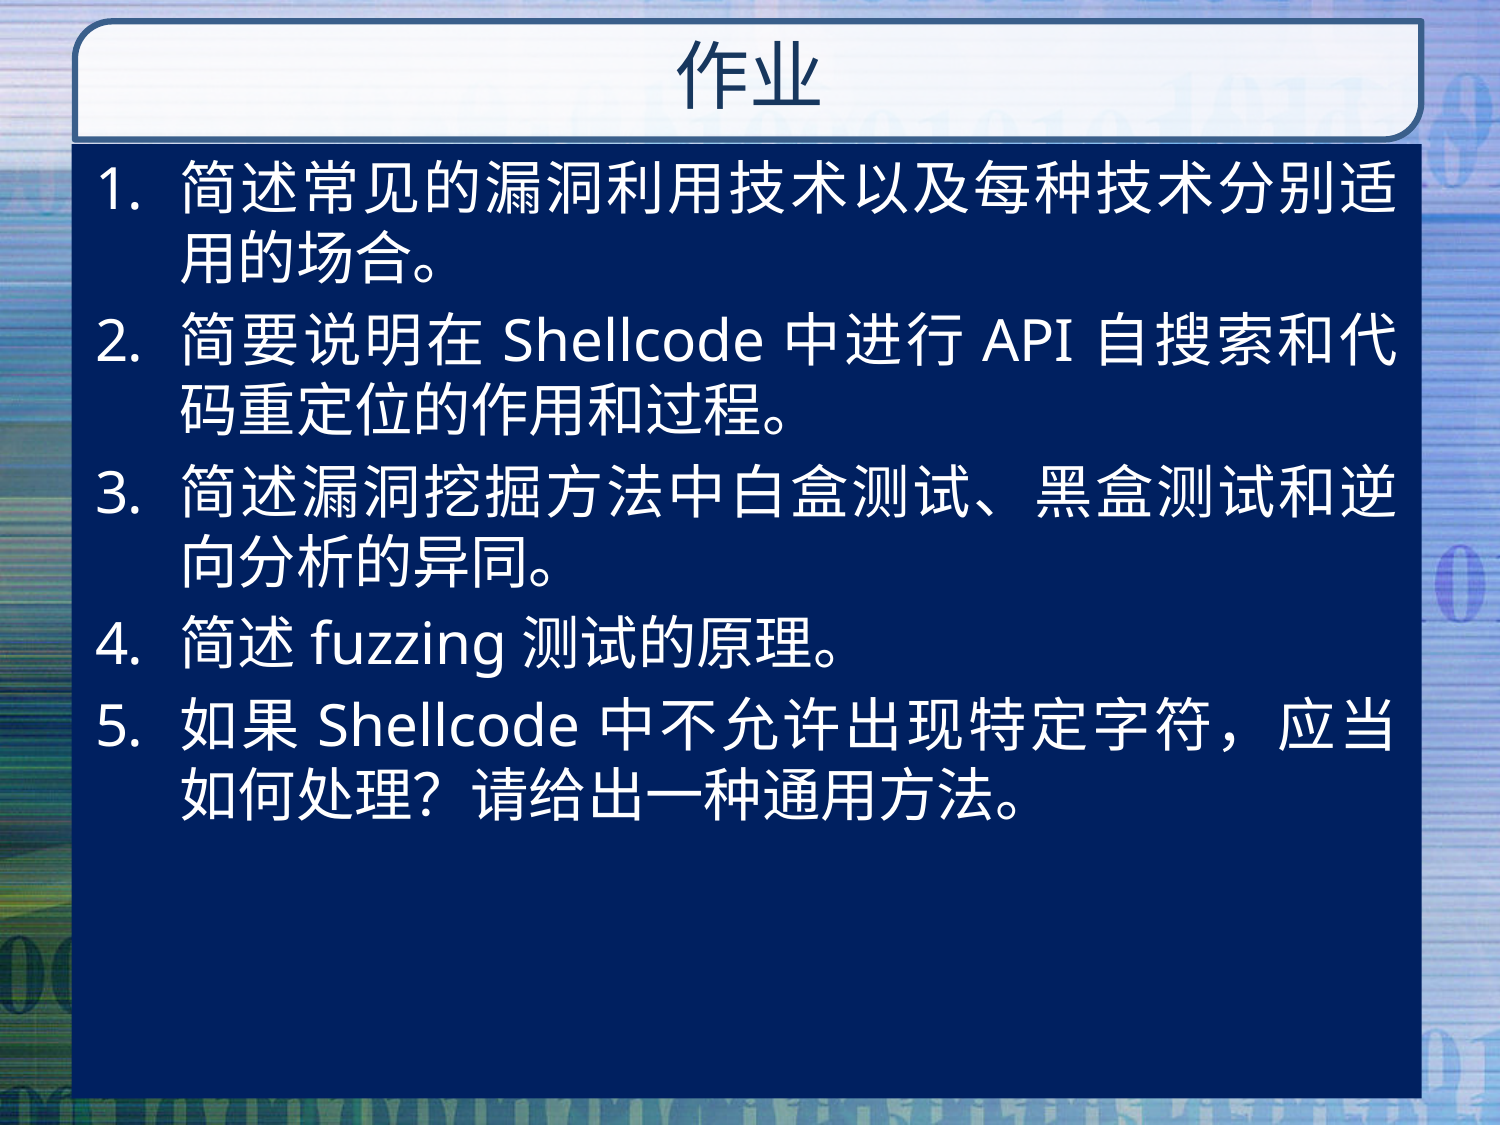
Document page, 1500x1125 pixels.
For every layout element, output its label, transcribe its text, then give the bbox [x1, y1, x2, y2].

list 简述常见的漏洞利用技术以及每种技术分别适用的场合。 简要说明在Shellcode中进行API自搜索和代码重定位的作用和过程。 简述漏洞挖掘方法中白盒测试、黑盒测试和逆向分析的异同。 简述fuzzing测试的原理。 如果Shellcode中不允许出现特定字符，应当如何处理？请给出一种通用方法。 [71, 144, 1422, 1099]
title 作业 [76, 21, 1423, 135]
picture [0, 0, 1500, 1125]
